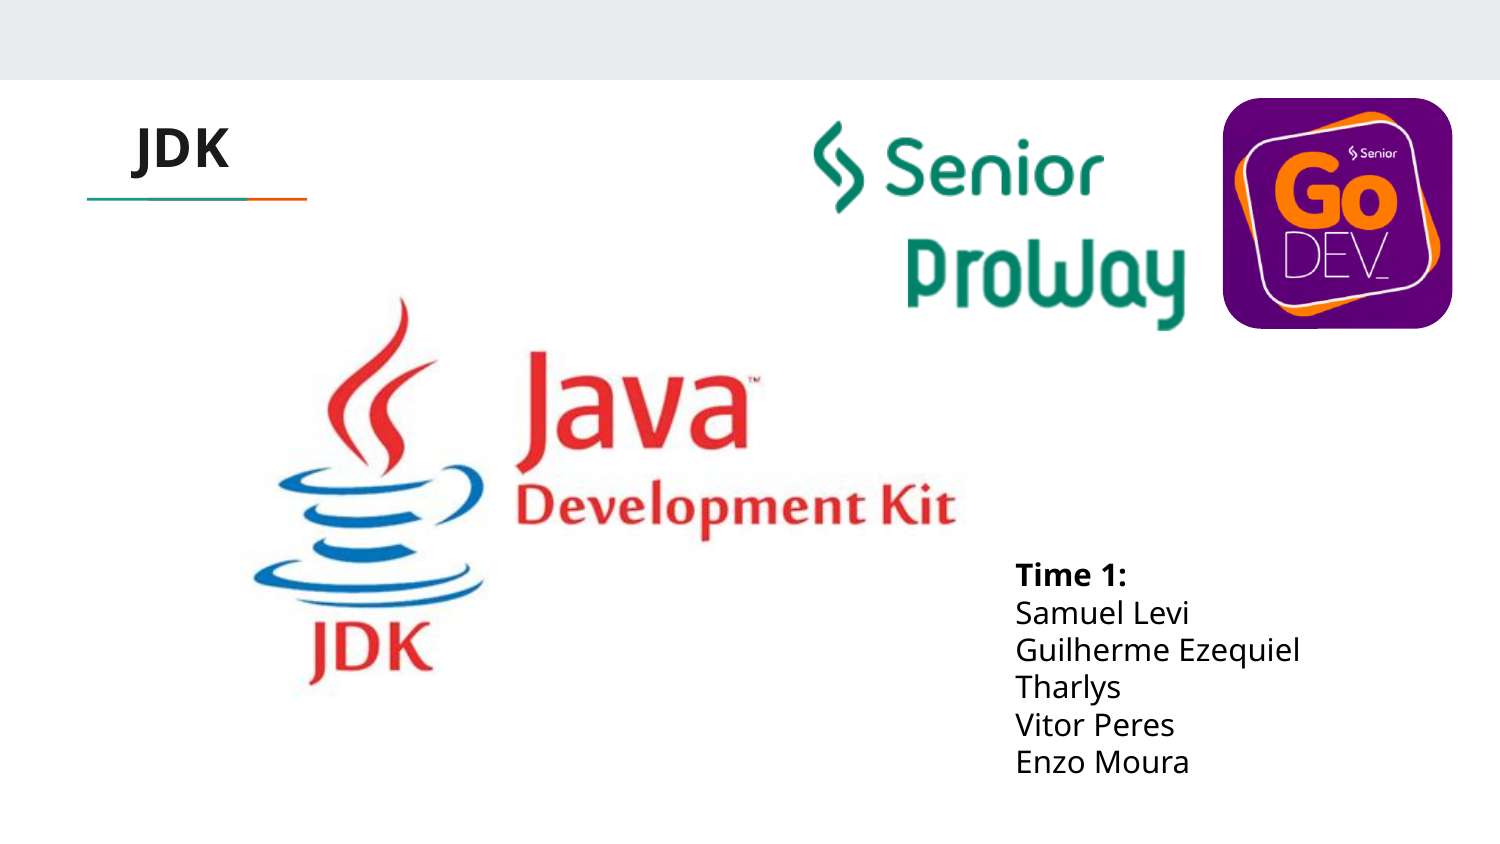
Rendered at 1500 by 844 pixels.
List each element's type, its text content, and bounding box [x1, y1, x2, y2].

picture [1222, 97, 1453, 329]
picture [806, 119, 1104, 216]
text_box Time 1: Samuel Levi Guilherme Ezequiel Tharlys Vitor Peres Enzo Moura [1000, 540, 1433, 796]
title JDK [119, 98, 424, 238]
picture [239, 236, 1192, 697]
